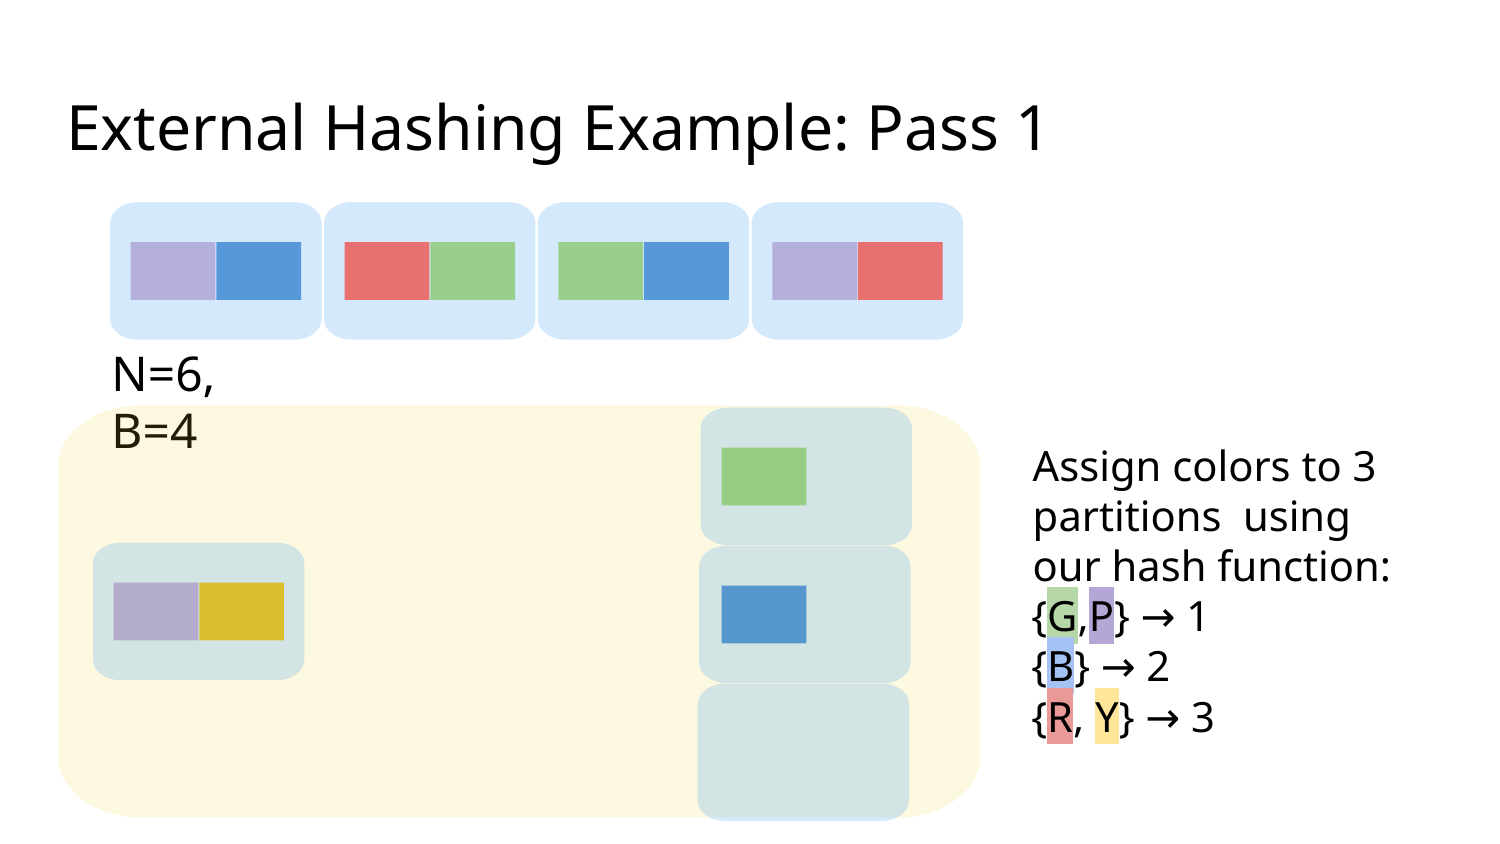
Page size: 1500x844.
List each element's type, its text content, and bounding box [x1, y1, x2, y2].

text_box [699, 545, 911, 683]
text_box [644, 242, 729, 300]
text_box [130, 242, 216, 300]
text_box [721, 447, 807, 506]
text_box [537, 202, 750, 340]
text_box [857, 242, 943, 300]
text_box [751, 202, 964, 340]
text_box [216, 242, 302, 300]
text_box [430, 242, 516, 300]
title External Hashing Example: Pass 1 [51, 72, 1449, 167]
text_box [558, 242, 644, 300]
text_box [324, 202, 536, 340]
text_box Assign colors to 3 partitions using our hash function: {G,P} → 1 {B} → 2 {R, Y} → 3 [1031, 407, 1428, 772]
text_box [772, 242, 857, 300]
text_box [57, 405, 981, 818]
text_box [110, 202, 322, 340]
text_box [199, 582, 284, 641]
text_box [700, 407, 912, 545]
text_box [93, 542, 305, 681]
text_box [697, 683, 910, 822]
text_box [113, 582, 199, 641]
text_box N=6, B=4 [110, 343, 307, 402]
text_box [721, 585, 807, 644]
text_box [344, 242, 430, 300]
